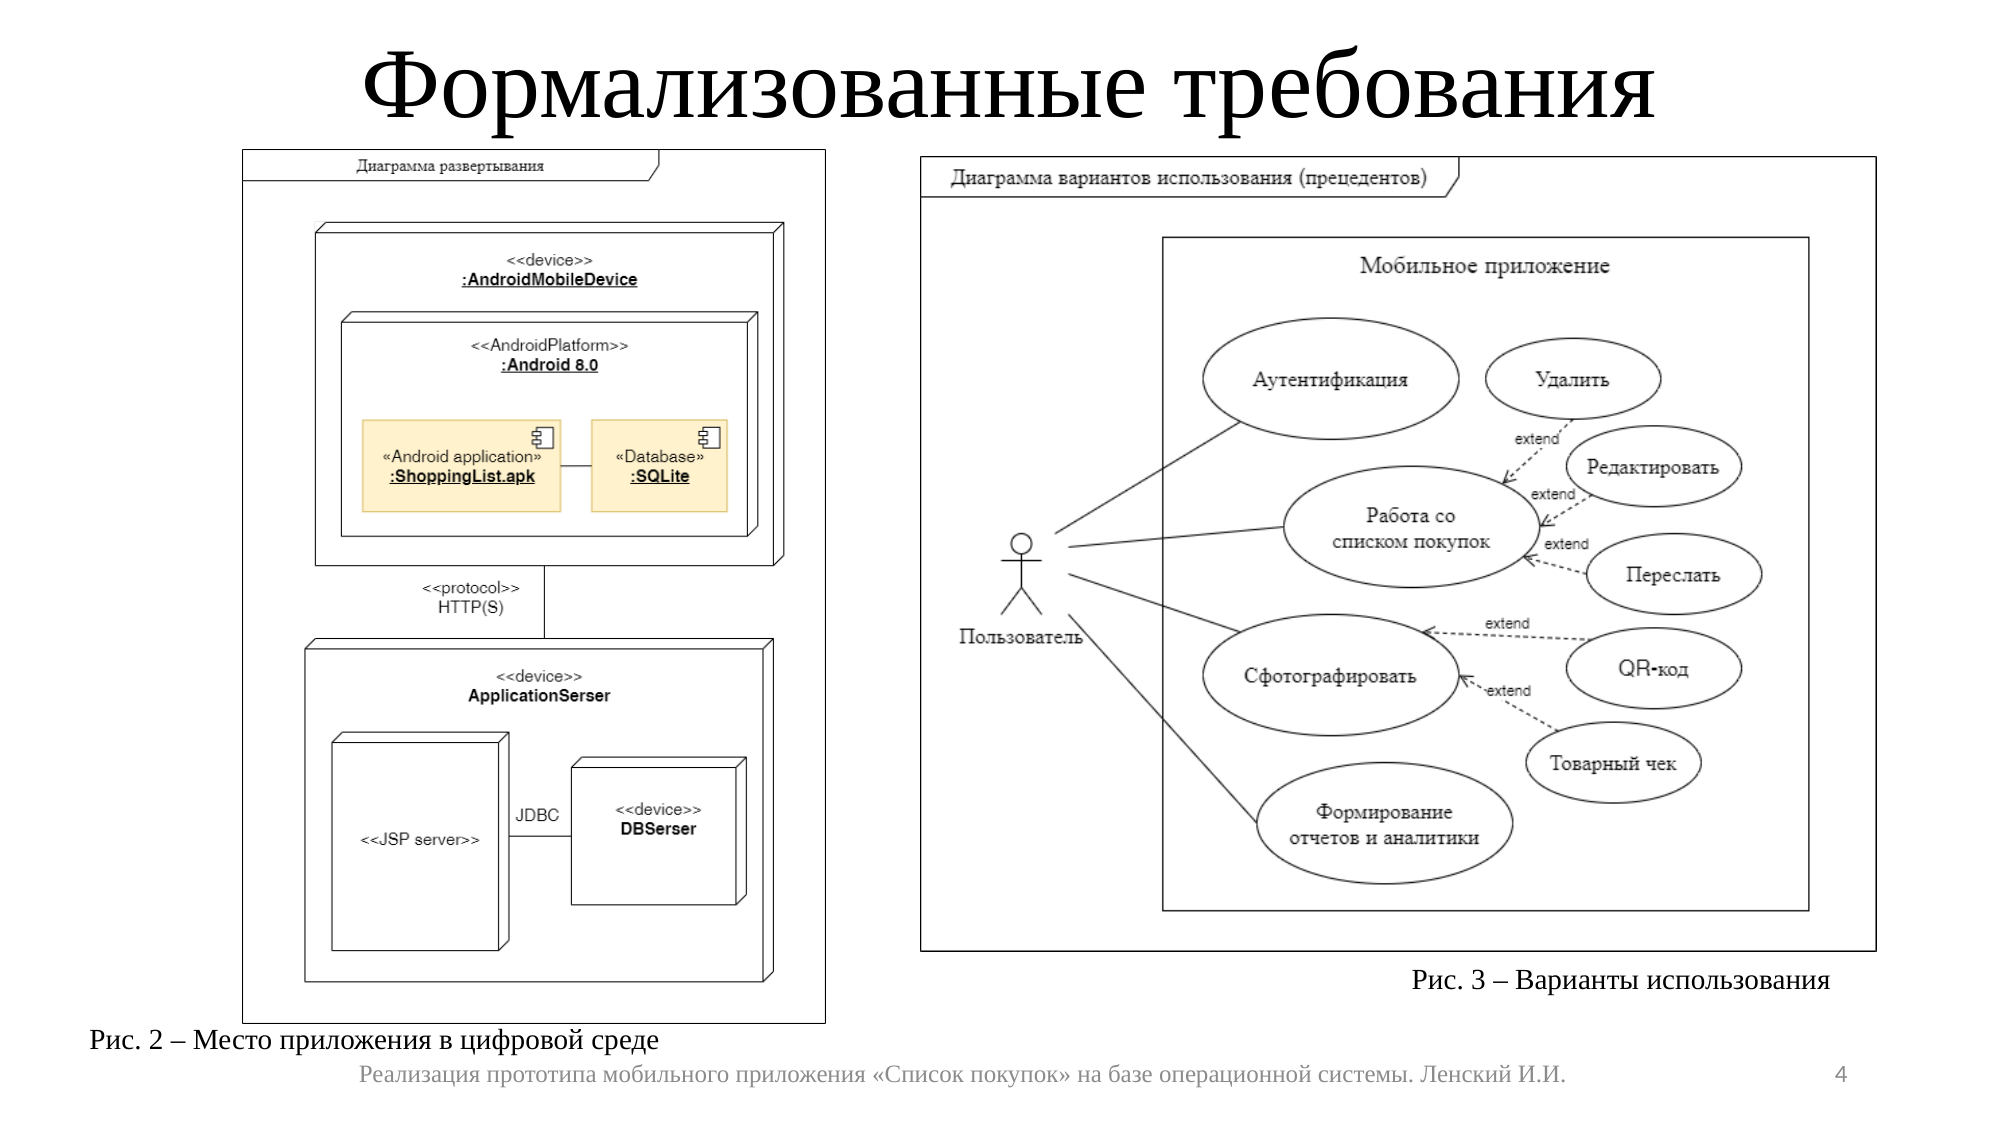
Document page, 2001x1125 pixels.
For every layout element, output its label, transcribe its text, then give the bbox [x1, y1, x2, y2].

picture [920, 156, 1877, 952]
title Формализованные требования [47, 9, 1973, 145]
picture [242, 149, 826, 1024]
text_box Рис. 3 – Варианты использования [1396, 953, 1863, 1003]
footer Реализация прототипа мобильного приложения «Список покупок» на базе операционной системы. Ленский И.И. [112, 1042, 1815, 1103]
slide_number 4 [1815, 1042, 1863, 1103]
text_box Рис. 2 – Место приложения в цифровой среде [74, 1012, 679, 1063]
